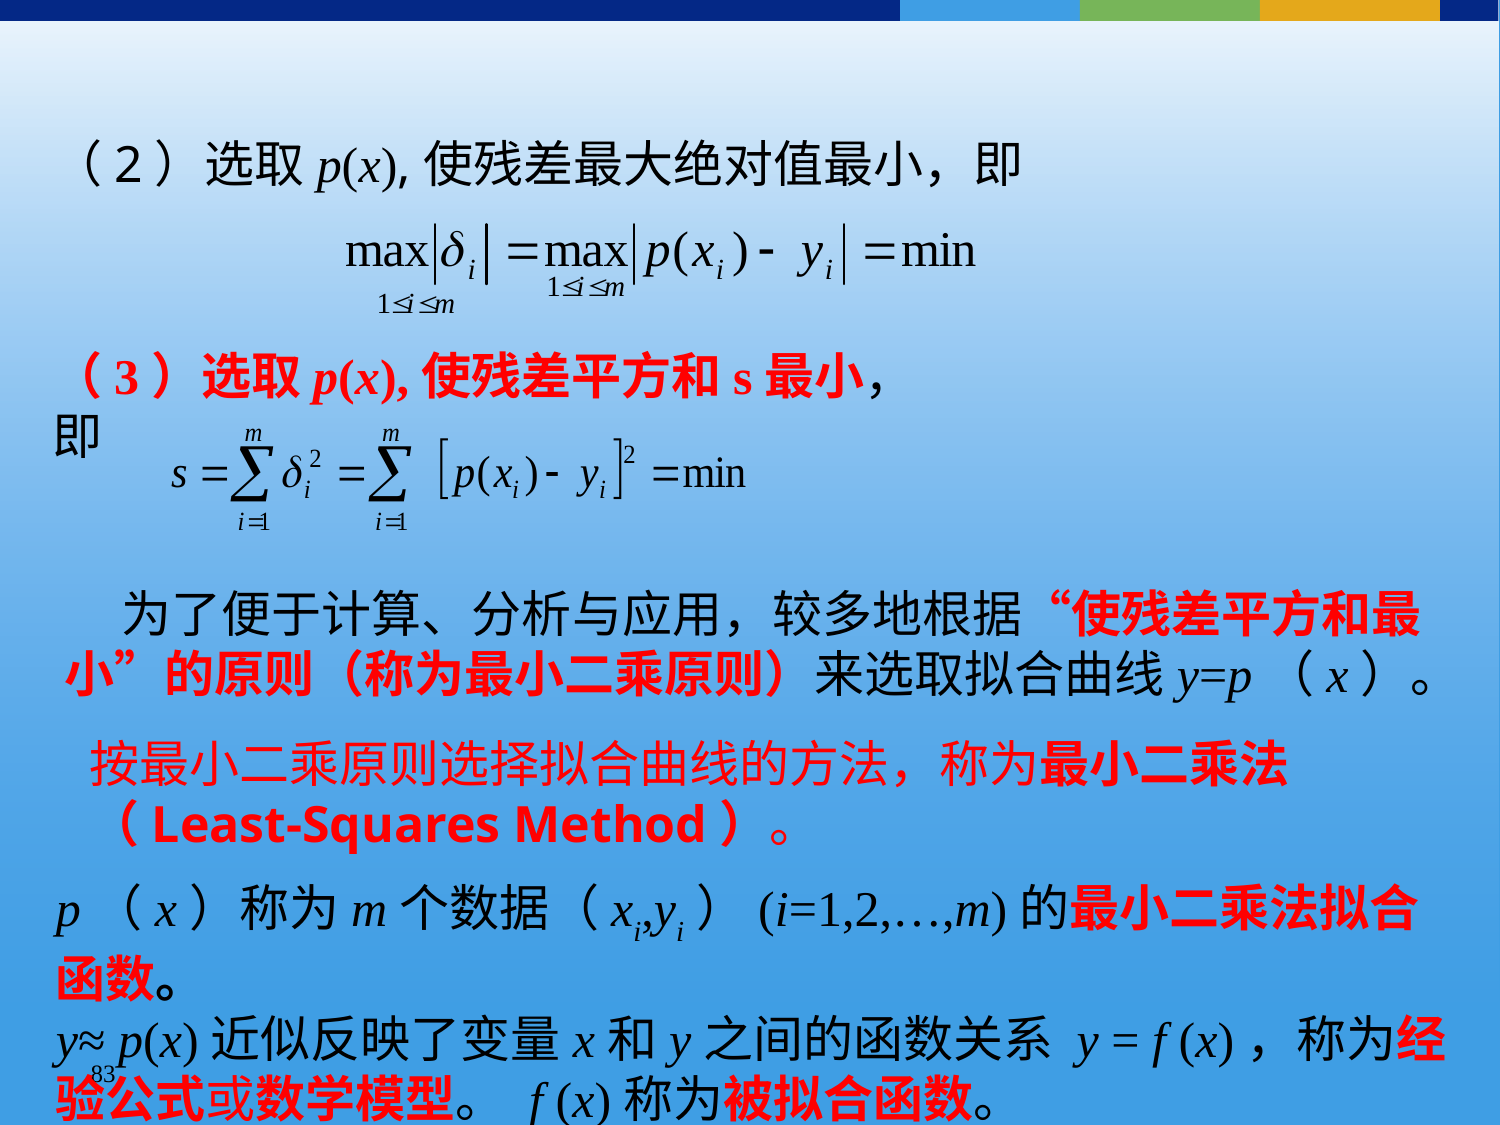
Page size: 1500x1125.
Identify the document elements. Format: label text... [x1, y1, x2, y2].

text_box p（x）称为m个数据（xi,yi）(i=1,2,…,m)的最小二乘法拟合函数。 y≈ p(x)近似反映了变量x和y之间的函数关系 y = f (x)，称为经验公式或数学模型。 f (x)称为被拟合函数。 [41, 869, 1467, 1125]
text_box （3）选取p(x),使残差平方和s最小，即 [37, 337, 925, 473]
text_box （2）选取p(x),使残差最大绝对值最小，即 [37, 124, 1050, 200]
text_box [163, 411, 757, 541]
text_box 为了便于计算、分析与应用，较多地根据“使残差平方和最小”的原则（称为最小二乘原则）来选取拟合曲线y=p（x）。 [50, 575, 1450, 738]
text_box 按最小二乘原则选择拟合曲线的方法，称为最小二乘法（Least-Squares Method）。 [75, 724, 1412, 860]
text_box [336, 211, 988, 326]
